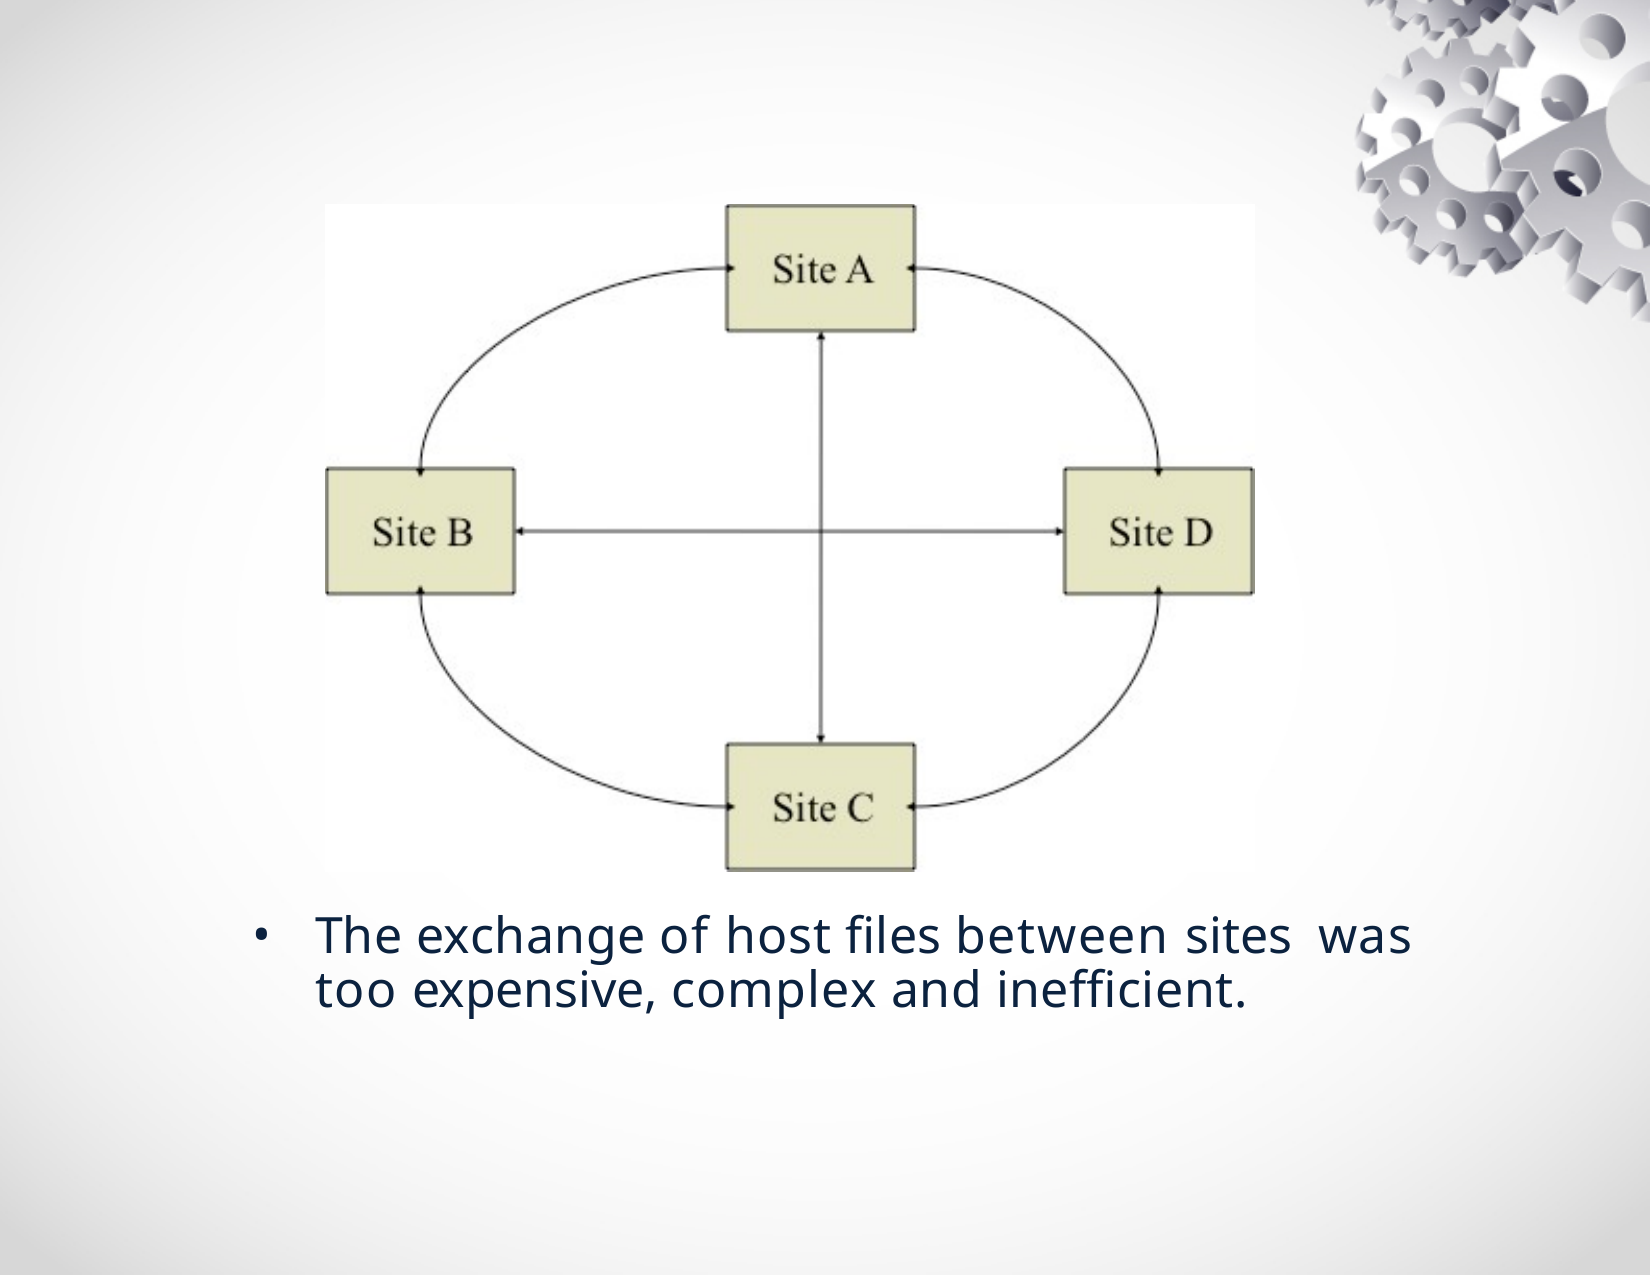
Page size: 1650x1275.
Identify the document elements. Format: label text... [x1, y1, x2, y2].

text_box The exchange of host files between sites was too expensive, complex and inefficient. [250, 900, 1425, 1018]
picture [0, 0, 1650, 1275]
